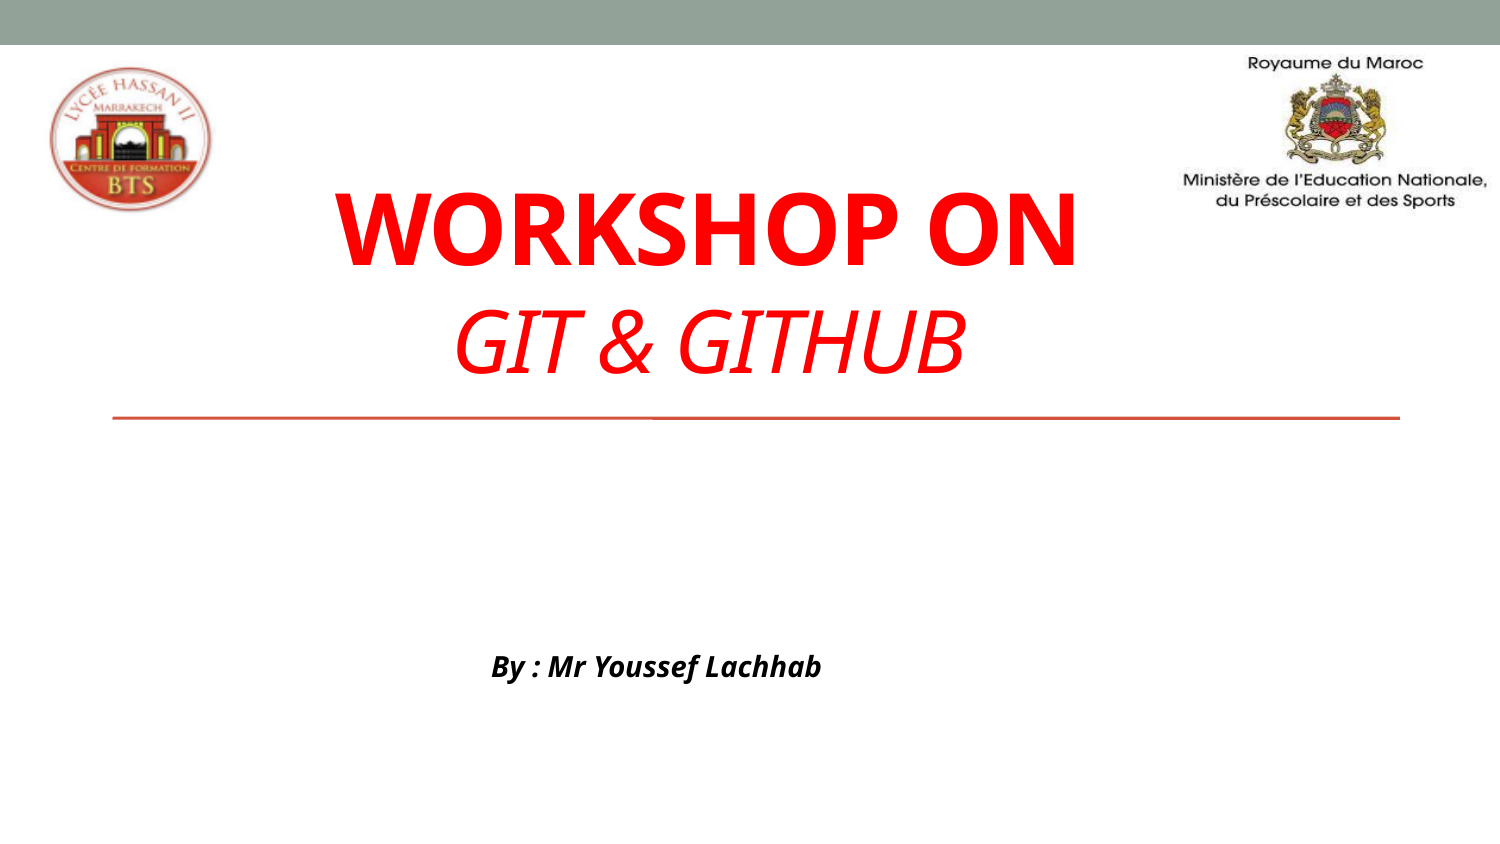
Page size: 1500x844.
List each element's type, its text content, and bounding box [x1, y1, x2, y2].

text_box Workshop on Git & Github [235, 168, 1184, 406]
picture [1168, 46, 1500, 228]
text_box By : Mr Youssef Lachhab [476, 633, 1010, 699]
picture [0, 46, 299, 228]
